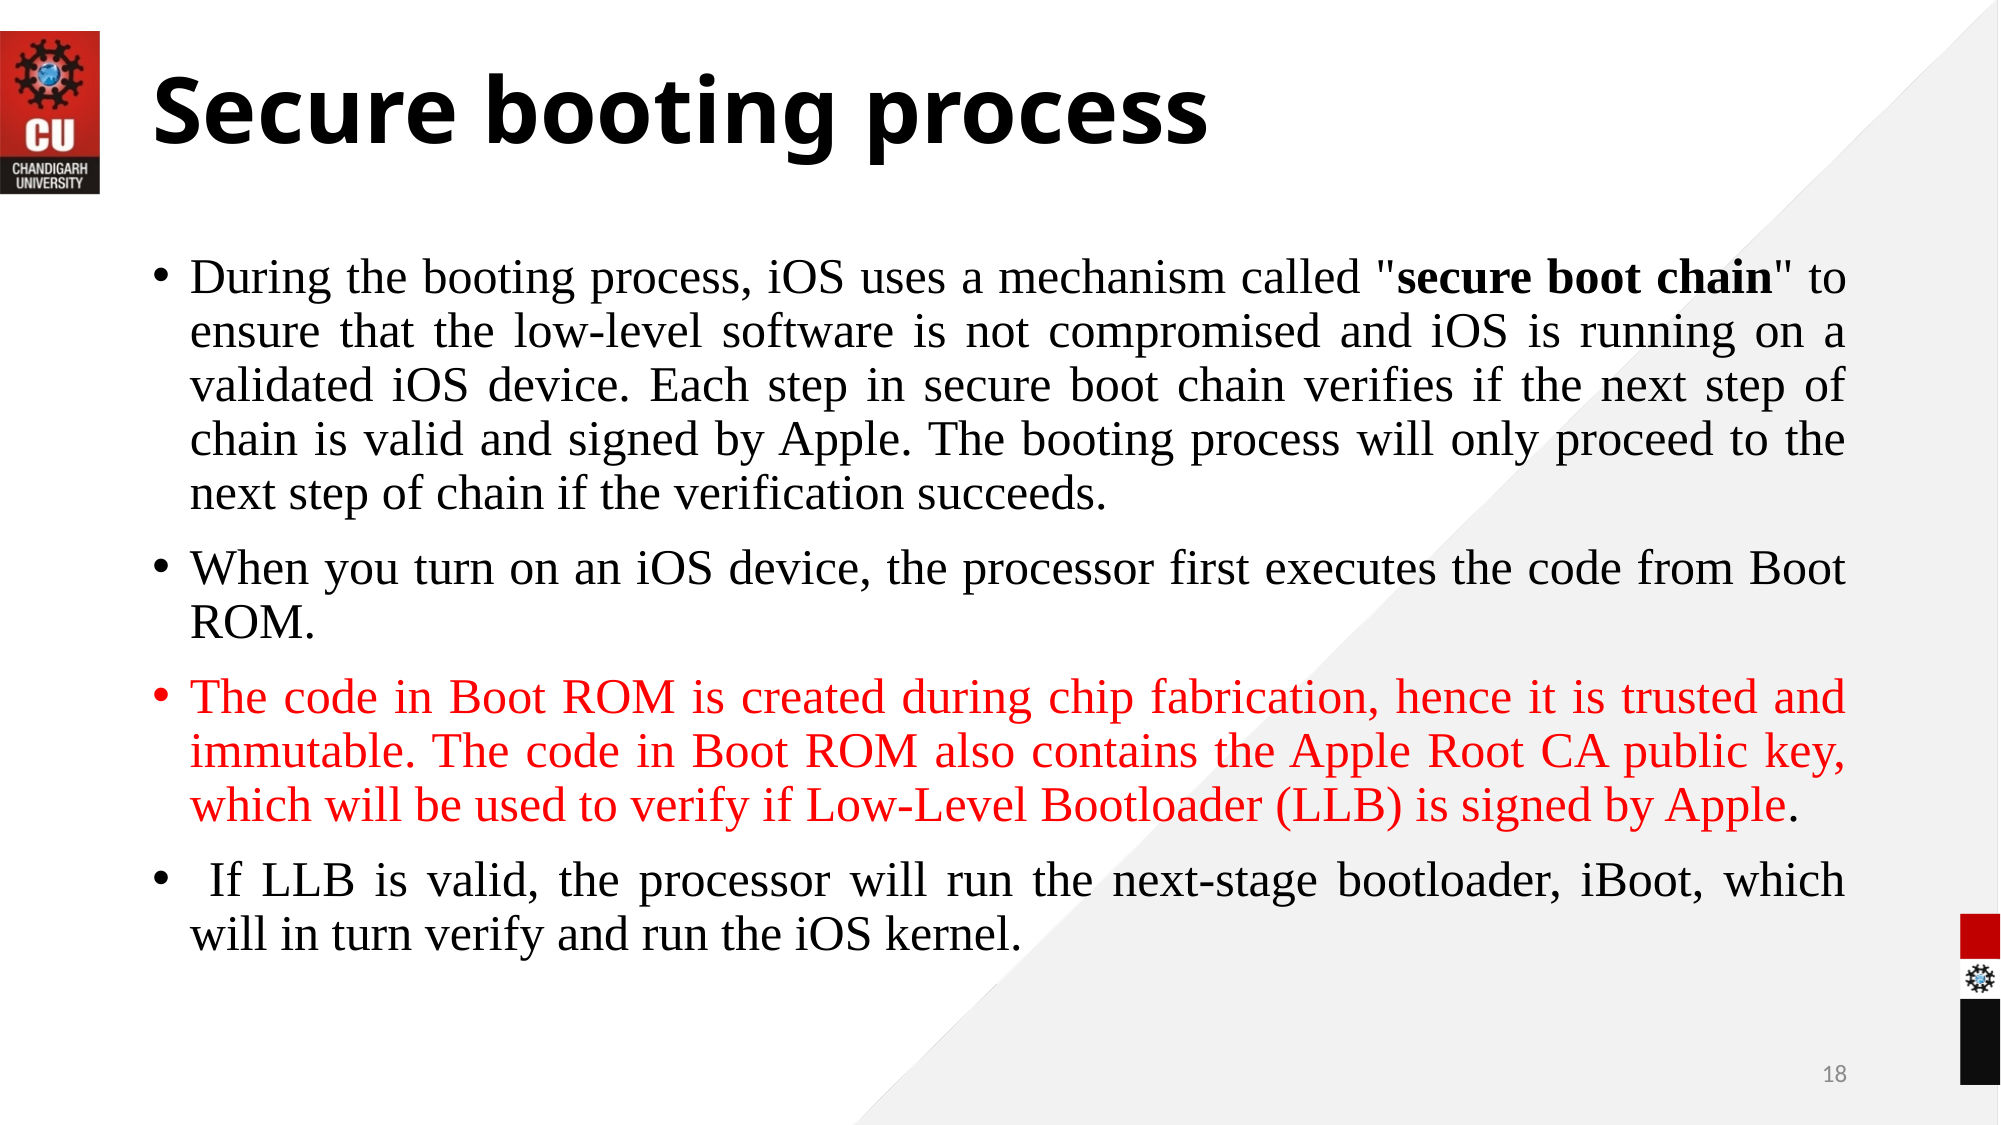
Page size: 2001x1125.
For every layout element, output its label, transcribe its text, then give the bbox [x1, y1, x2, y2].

list During the booting process, iOS uses a mechanism called "secure boot chain" to ensure that the low-level software is not compromised and iOS is running on a validated iOS device. Each step in secure boot chain verifies if the next step of chain is valid and signed by Apple. The booting process will only proceed to the next step of chain if the verification succeeds. When you turn on an iOS device, the processor first executes the code from Boot ROM. The code in Boot ROM is created during chip fabrication, hence it is trusted and immutable. The code in Boot ROM also contains the Apple Root CA public key, which will be used to verify if Low-Level Bootloader (LLB) is signed by Apple. If LLB is valid, the processor will run the next-stage bootloader, iBoot, which will in turn verify and run the iOS kernel. [137, 243, 1863, 1014]
slide_number 18 [1412, 1042, 1863, 1103]
picture [0, 0, 2001, 1125]
title Secure booting process [137, 59, 1863, 243]
